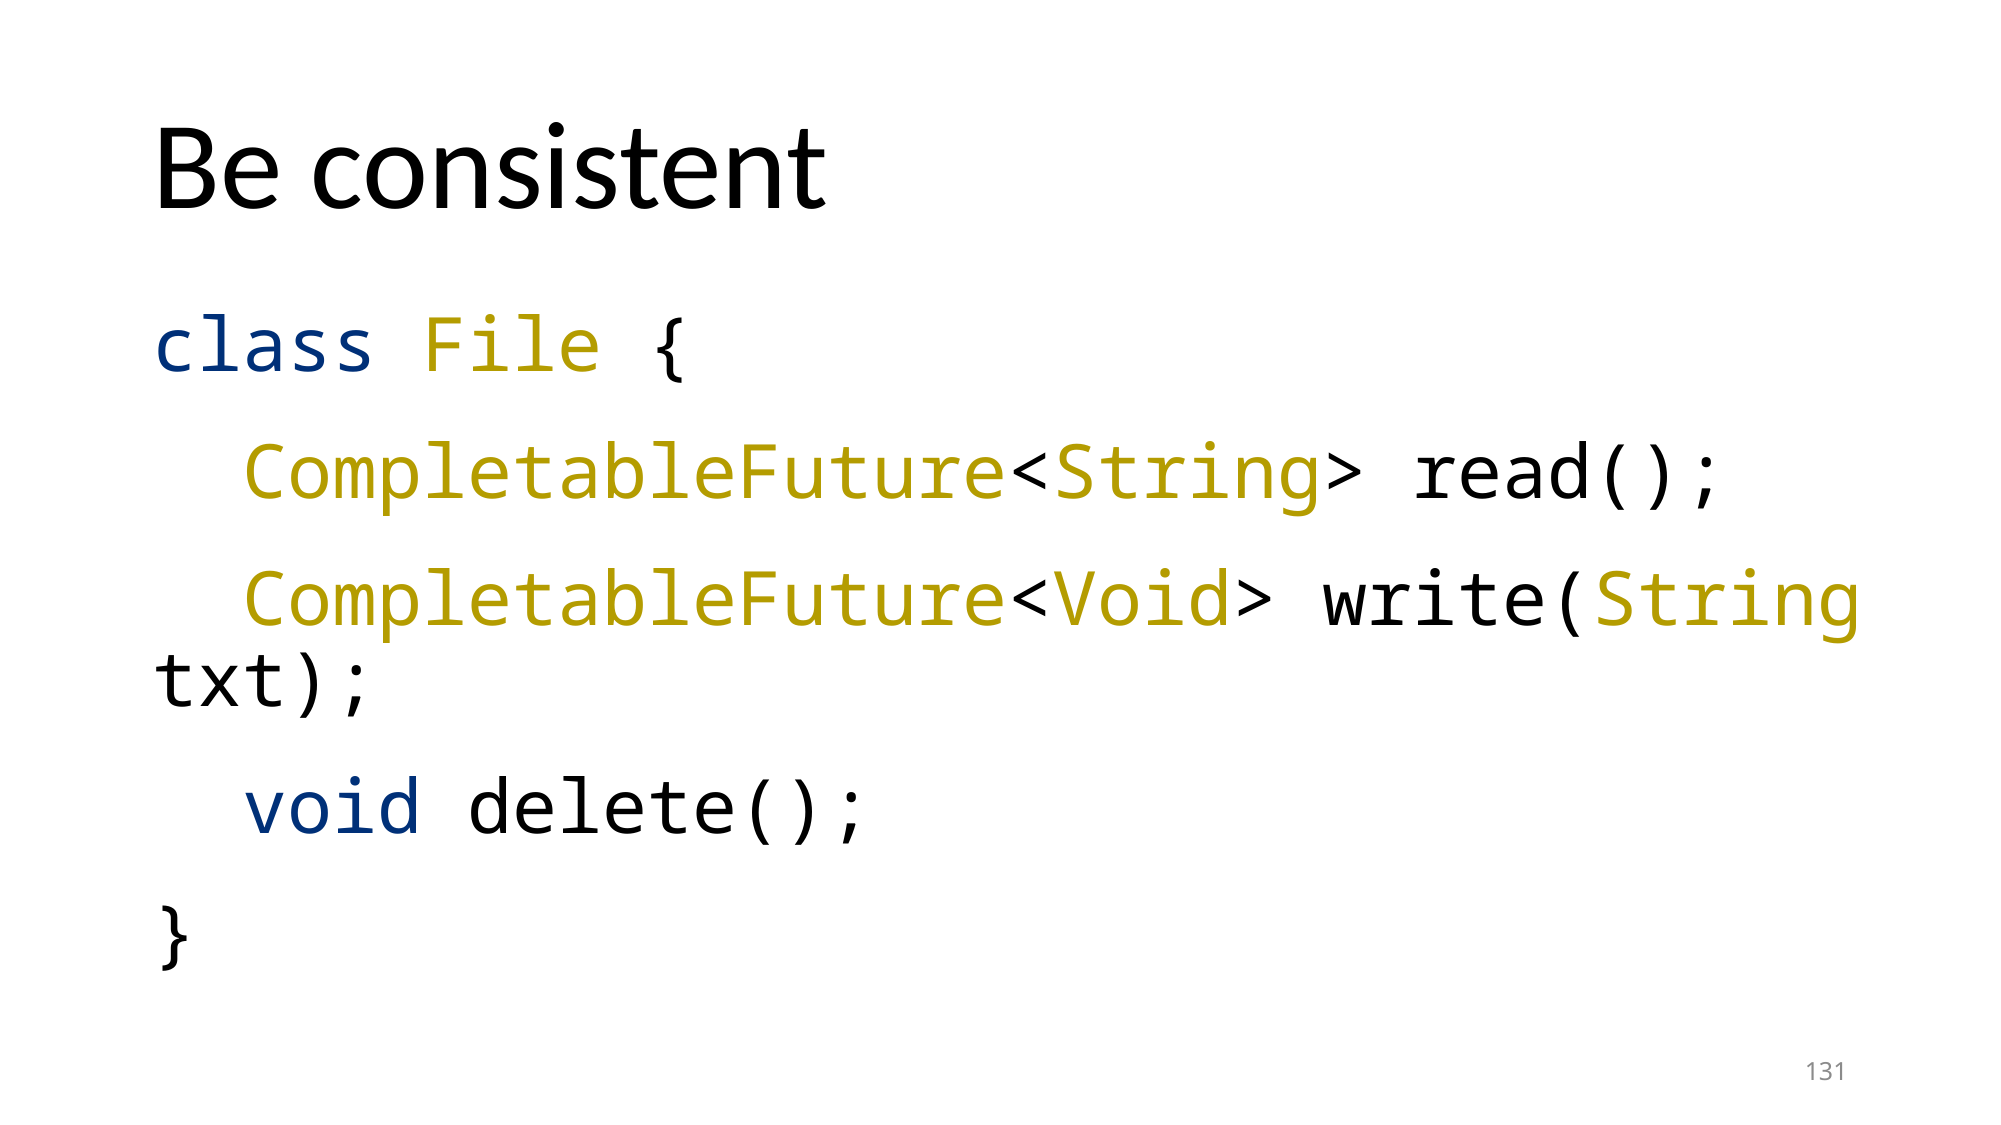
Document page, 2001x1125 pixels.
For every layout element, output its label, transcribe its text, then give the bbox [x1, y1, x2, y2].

list class File { CompletableFuture<String> read(); CompletableFuture<Void> write(String txt); void delete(); } [137, 299, 2000, 1014]
slide_number 131 [1412, 1042, 1863, 1103]
title Be consistent [137, 59, 1863, 278]
